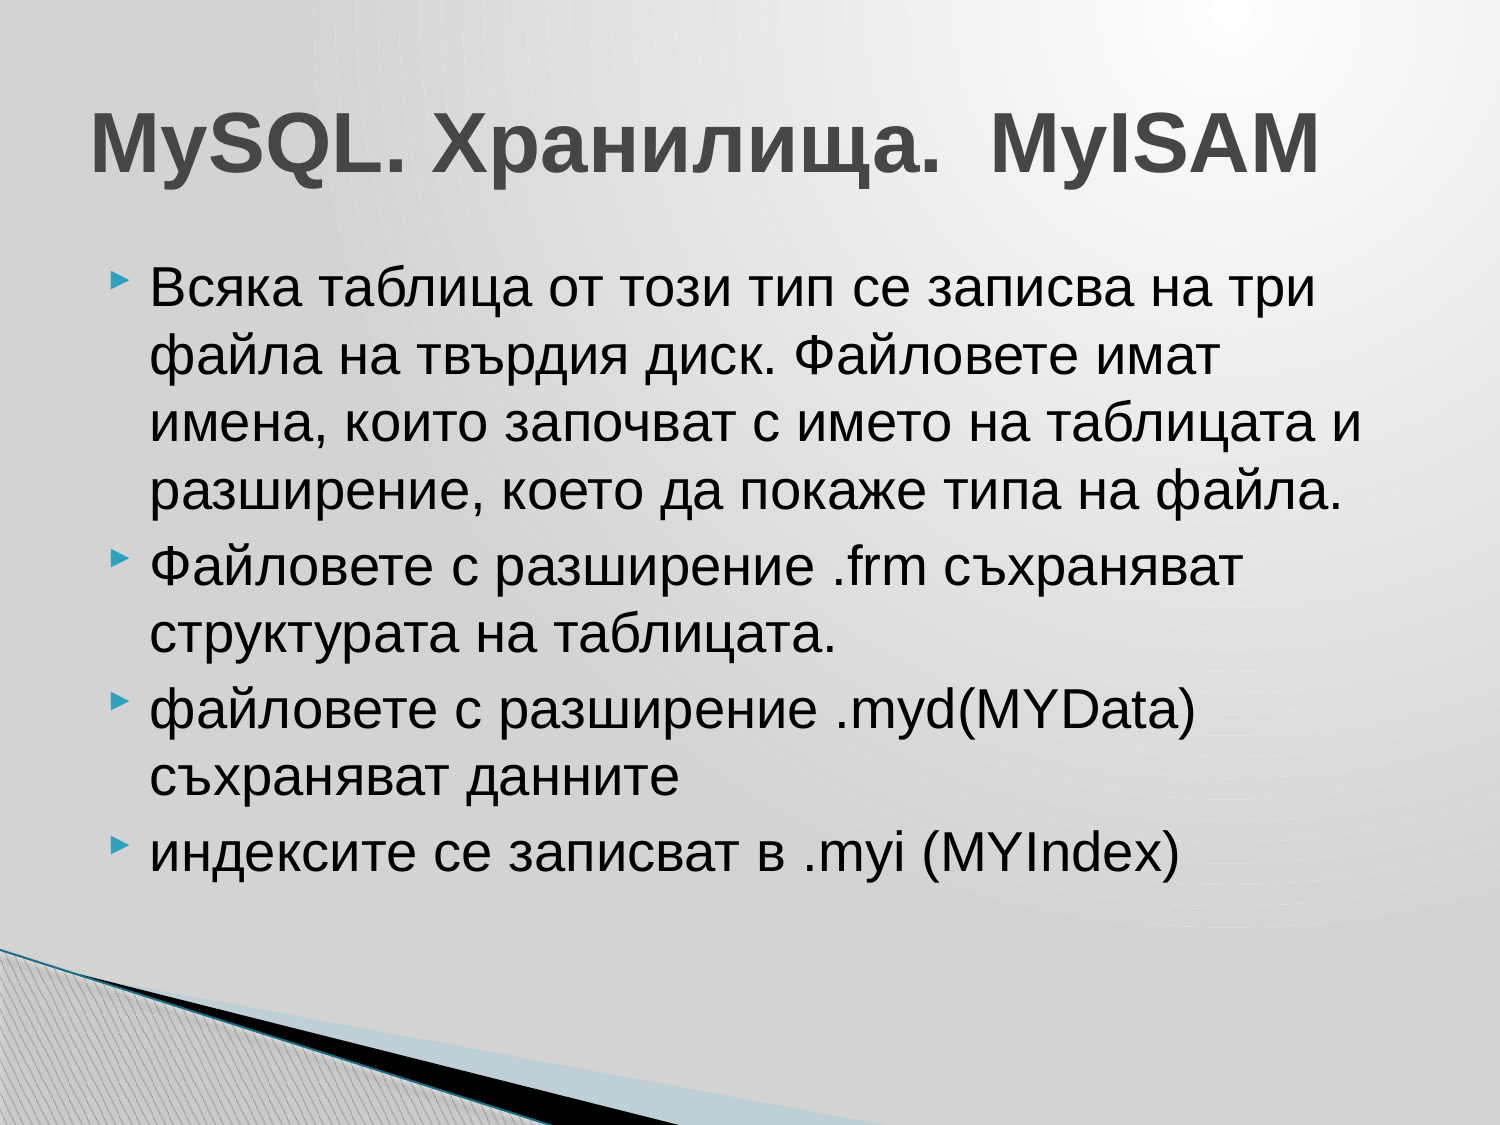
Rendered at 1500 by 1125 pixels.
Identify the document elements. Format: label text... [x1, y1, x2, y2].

title MySQL. Хранилища. MyISAM [75, 45, 1425, 233]
list Всяка таблица от този тип се записва на три файла на твърдия диск. Файловете имат имена, които започват с името на таблицата и разширение, което да покаже типа на файла. Файловете с разширение .frm съхраняват структурата на таблицата. файловете с разширение .myd(MYData) съхраняват данните индексите се записват в .myi (MYIndex) [75, 243, 1425, 986]
